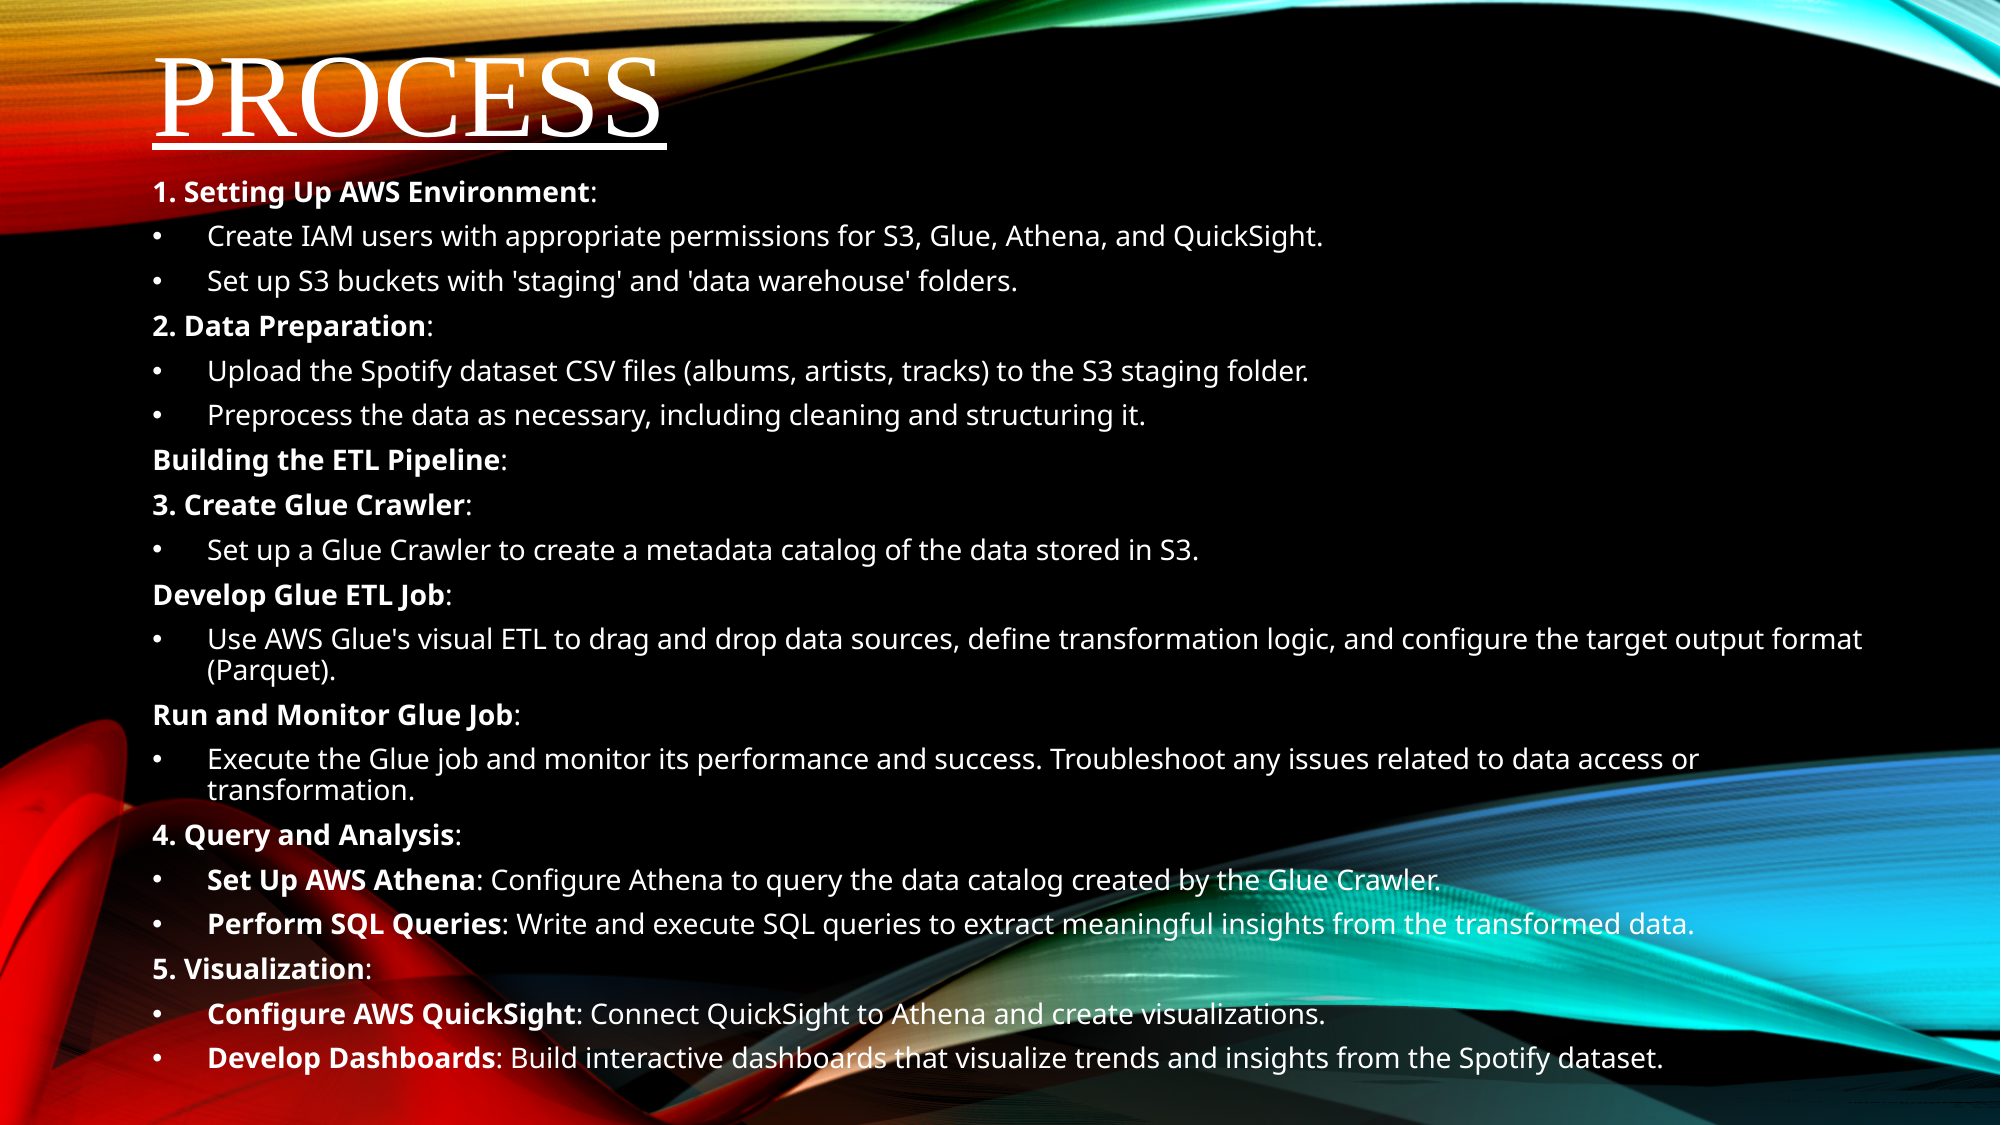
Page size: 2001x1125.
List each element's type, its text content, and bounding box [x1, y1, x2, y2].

title PROCESS [137, 37, 707, 170]
picture [0, 717, 2000, 1125]
subtitle 1. Setting Up AWS Environment: Create IAM users with appropriate permissions for S3, Glue, Athena, and QuickSight. Set up S3 buckets with 'staging' and 'data warehouse' folders. 2. Data Preparation: Upload the Spotify dataset CSV files (albums, artists, tracks) to the S3 staging folder. Preprocess the data as necessary, including cleaning and structuring it. Building the ETL Pipeline: 3. Create Glue Crawler: Set up a Glue Crawler to create a metadata catalog of the data stored in S3. Develop Glue ETL Job: Use AWS Glue's visual ETL to drag and drop data sources, define transformation logic, and configure the target output format (Parquet). Run and Monitor Glue Job: Execute the Glue job and monitor its performance and success. Troubleshoot any issues related to data access or transformation. 4. Query and Analysis: Set Up AWS Athena: Configure Athena to query the data catalog created by the Glue Crawler. Perform SQL Queries: Write and execute SQL queries to extract meaningful insights from the transformed data. 5. Visualization: Configure AWS QuickSight: Connect QuickSight to Athena and create visualizations. Develop Dashboards: Build interactive dashboards that visualize trends and insights from the Spotify dataset. [137, 170, 1918, 1088]
picture [0, 0, 2000, 237]
